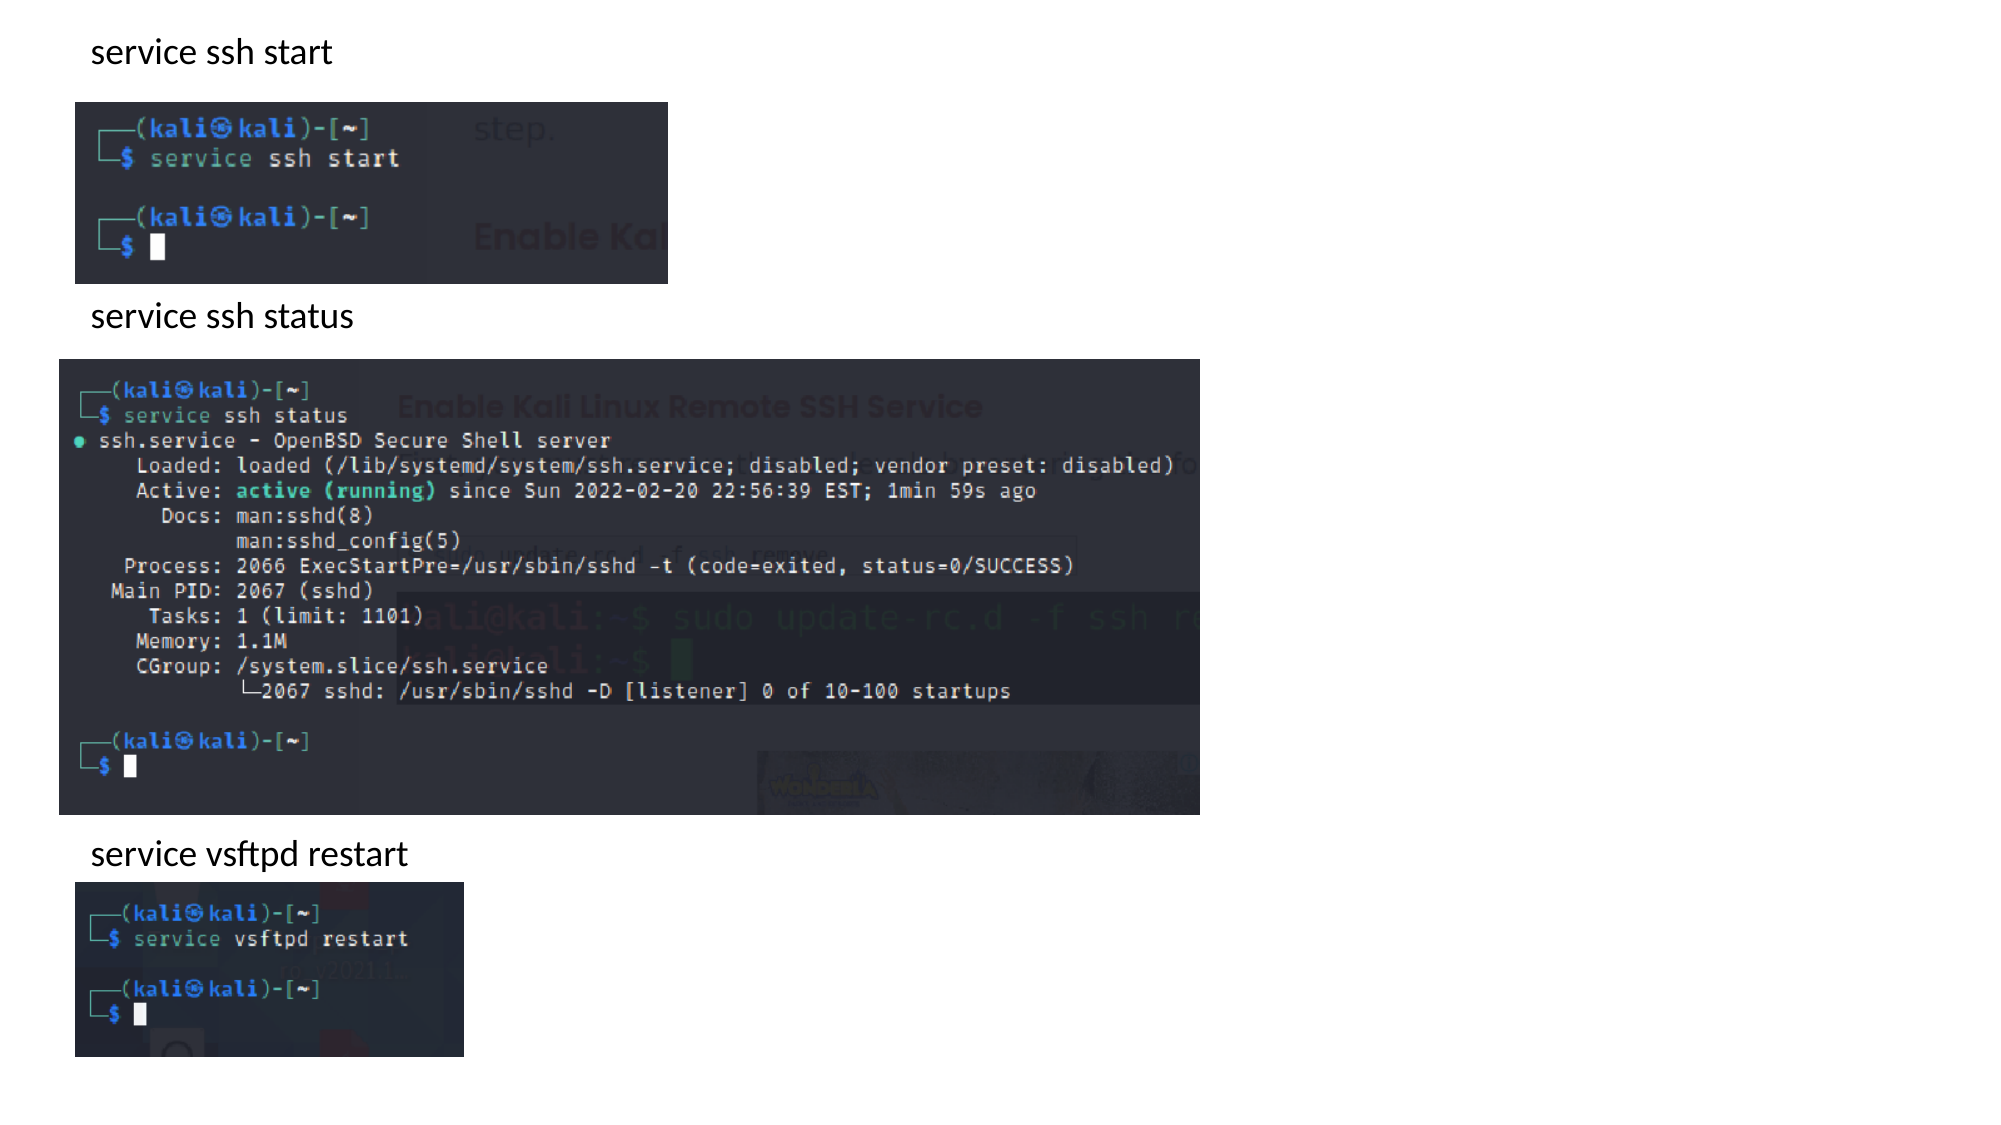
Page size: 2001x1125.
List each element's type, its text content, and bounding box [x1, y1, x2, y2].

text_box service vsftpd restart [75, 821, 695, 881]
text_box service ssh start [75, 19, 668, 80]
picture [75, 882, 464, 1057]
picture [75, 102, 668, 284]
text_box service ssh status [75, 283, 711, 344]
picture [58, 359, 1200, 815]
